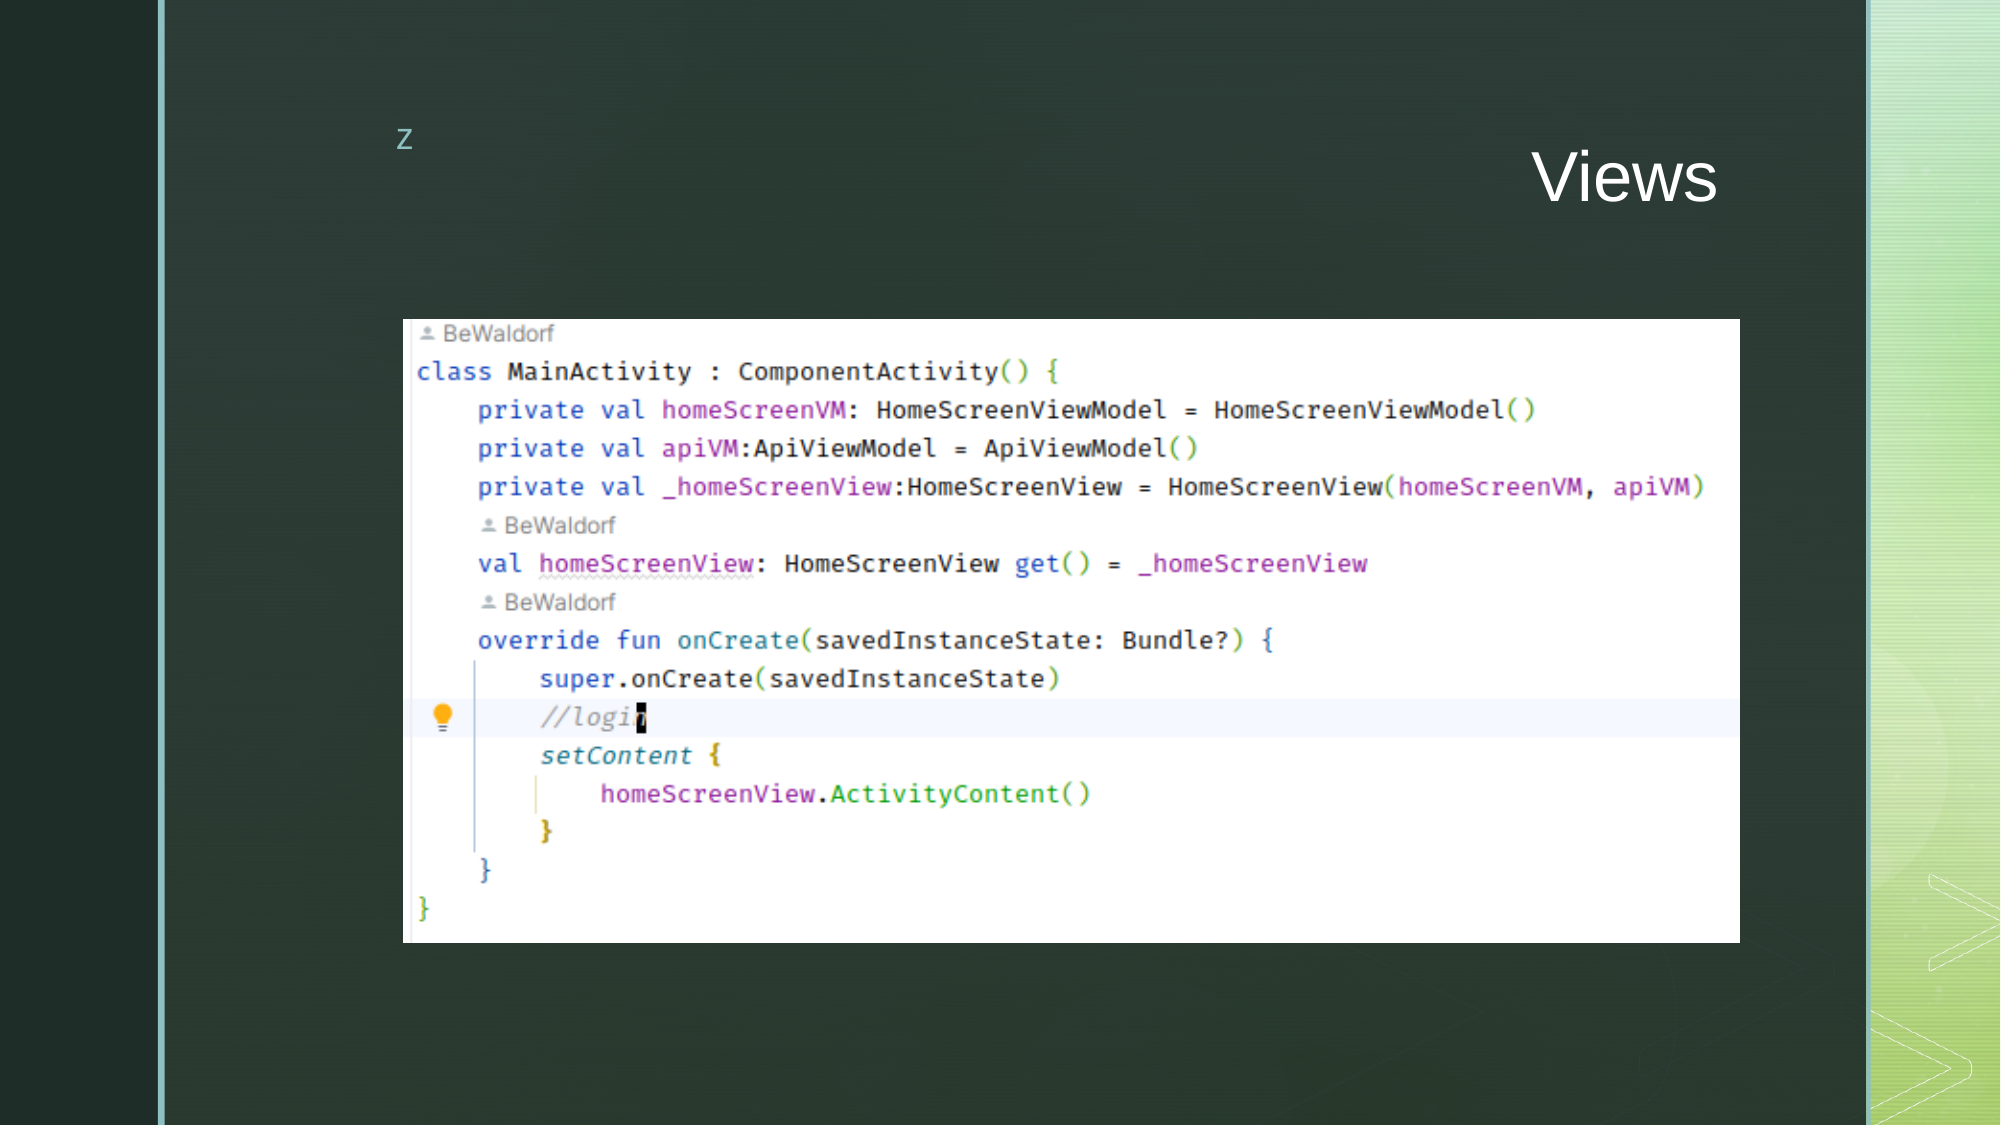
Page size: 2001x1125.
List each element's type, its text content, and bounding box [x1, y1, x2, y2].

picture [1871, 0, 2001, 1125]
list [403, 319, 1740, 944]
title Views [428, 132, 1734, 310]
